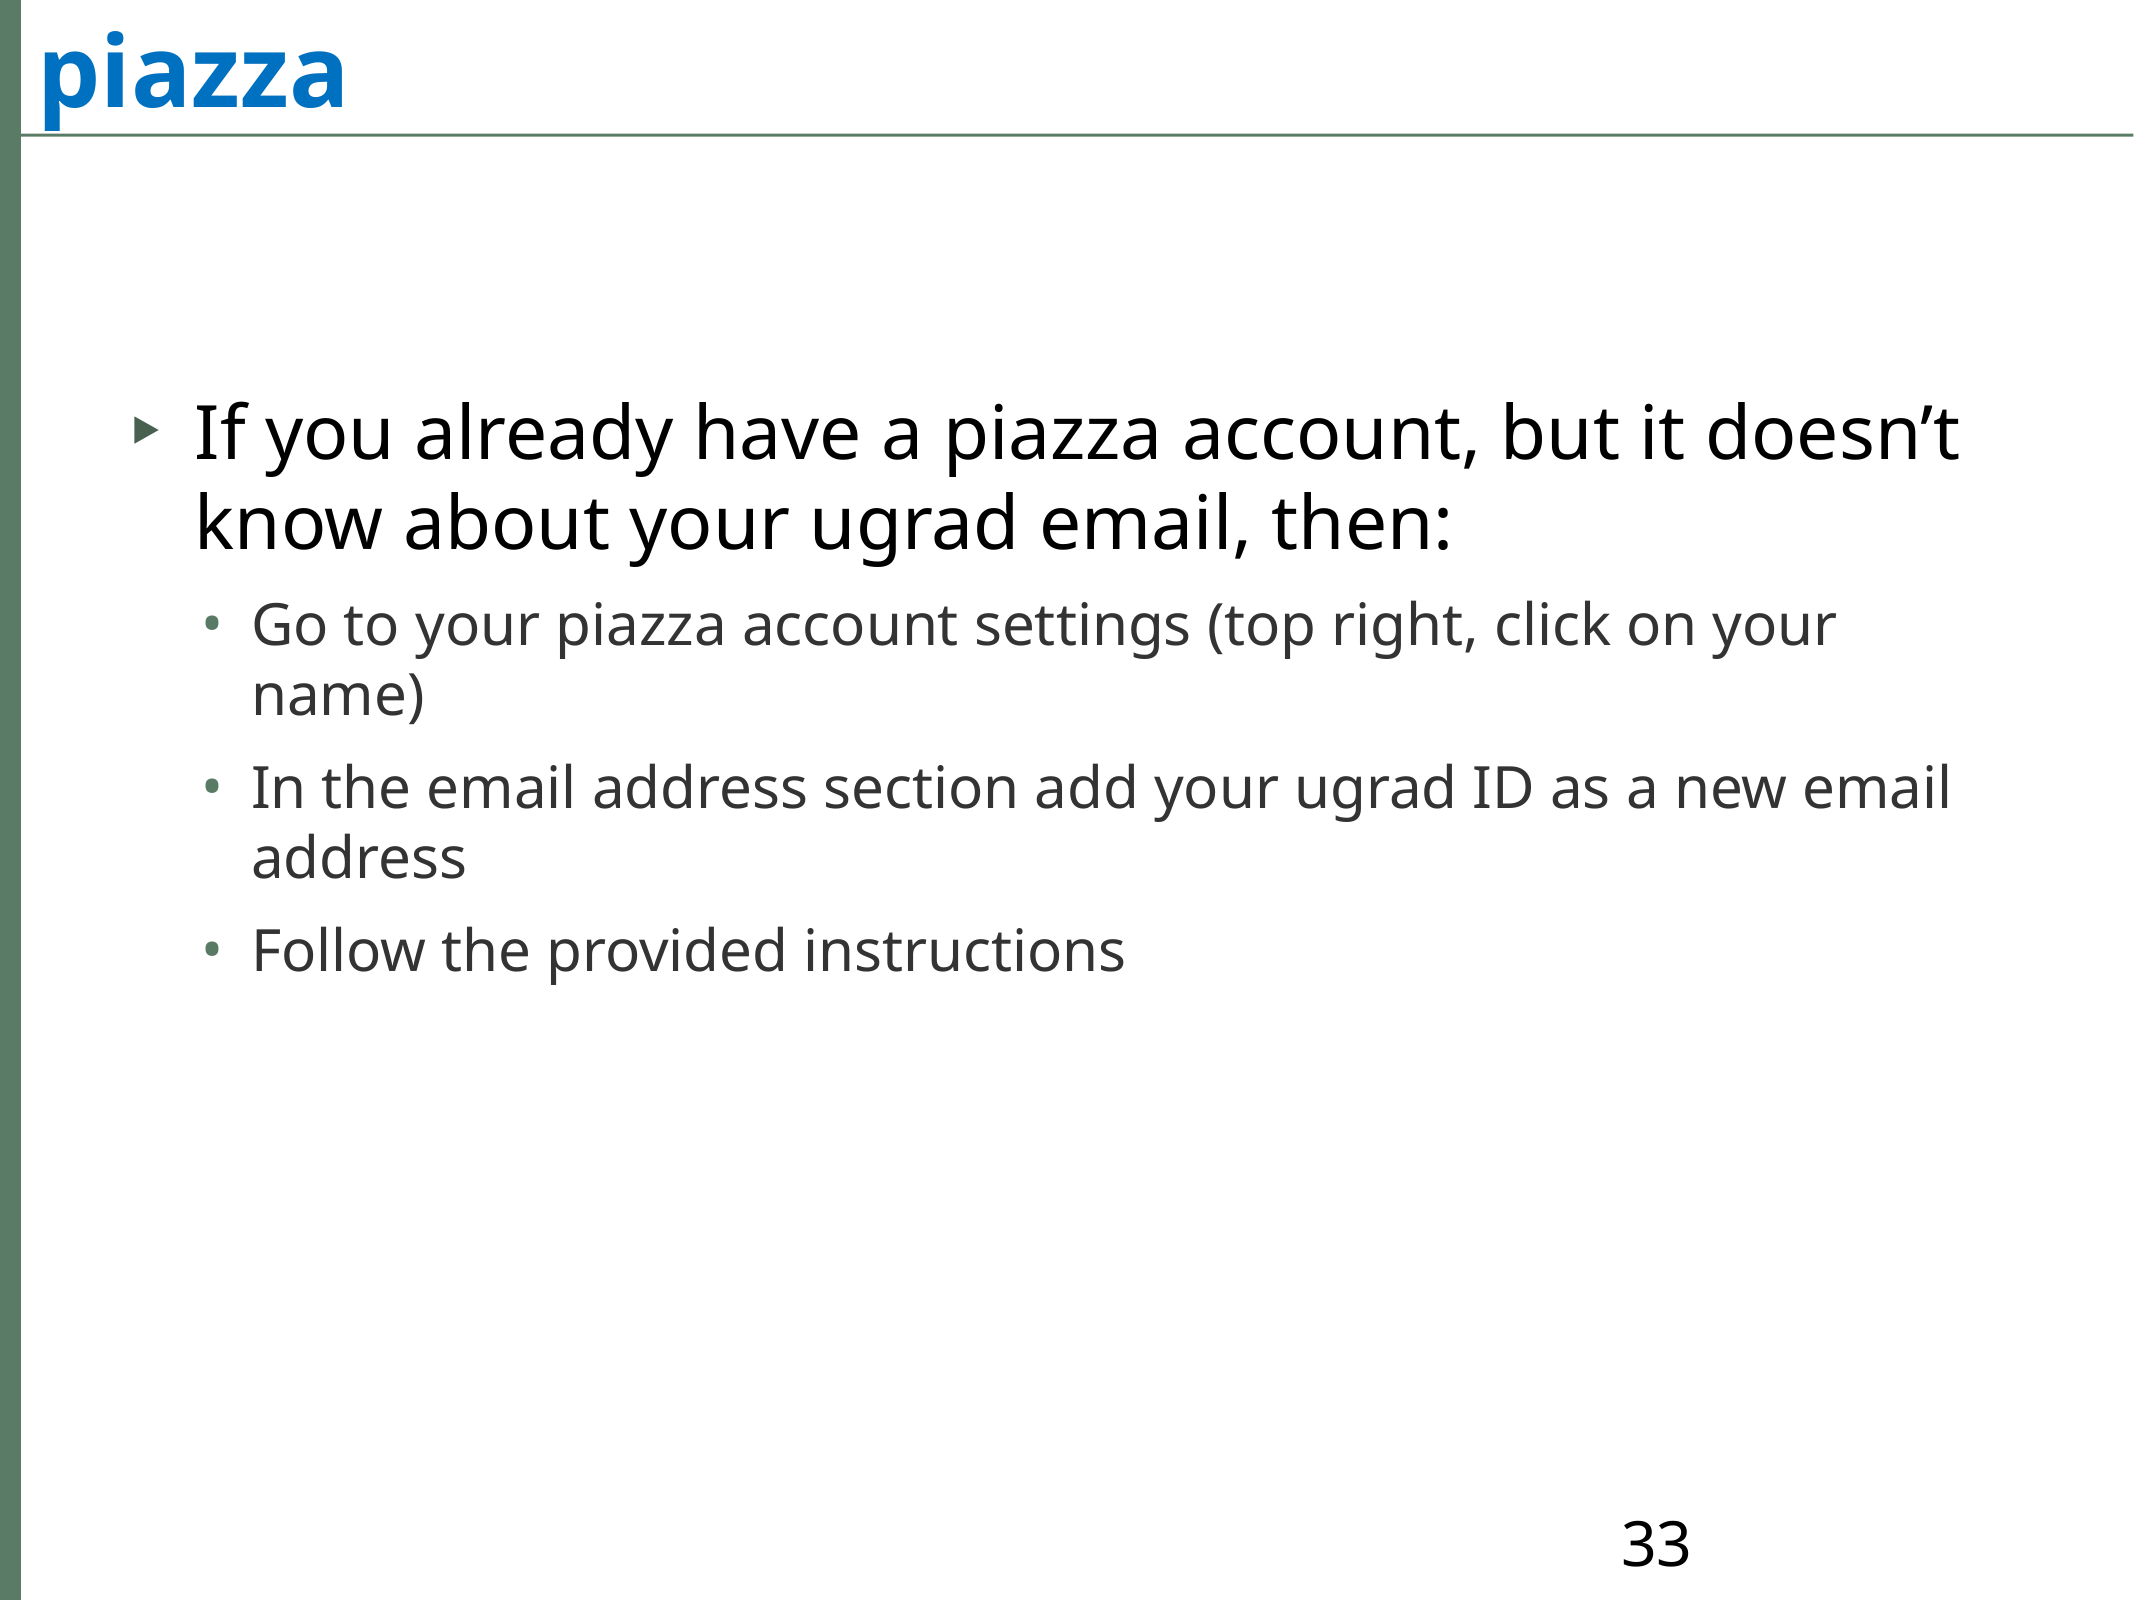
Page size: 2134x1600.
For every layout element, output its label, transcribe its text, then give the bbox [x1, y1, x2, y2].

slide_number 33 [1599, 1493, 2080, 1569]
list If you already have a piazza account, but it doesn’t know about your ugrad email, then: Go to your piazza account settings (top right, click on your name) In the email address section add your ugrad ID as a new email address Follow the provided instructions [106, 373, 2027, 1430]
title piazza [29, 0, 2111, 136]
